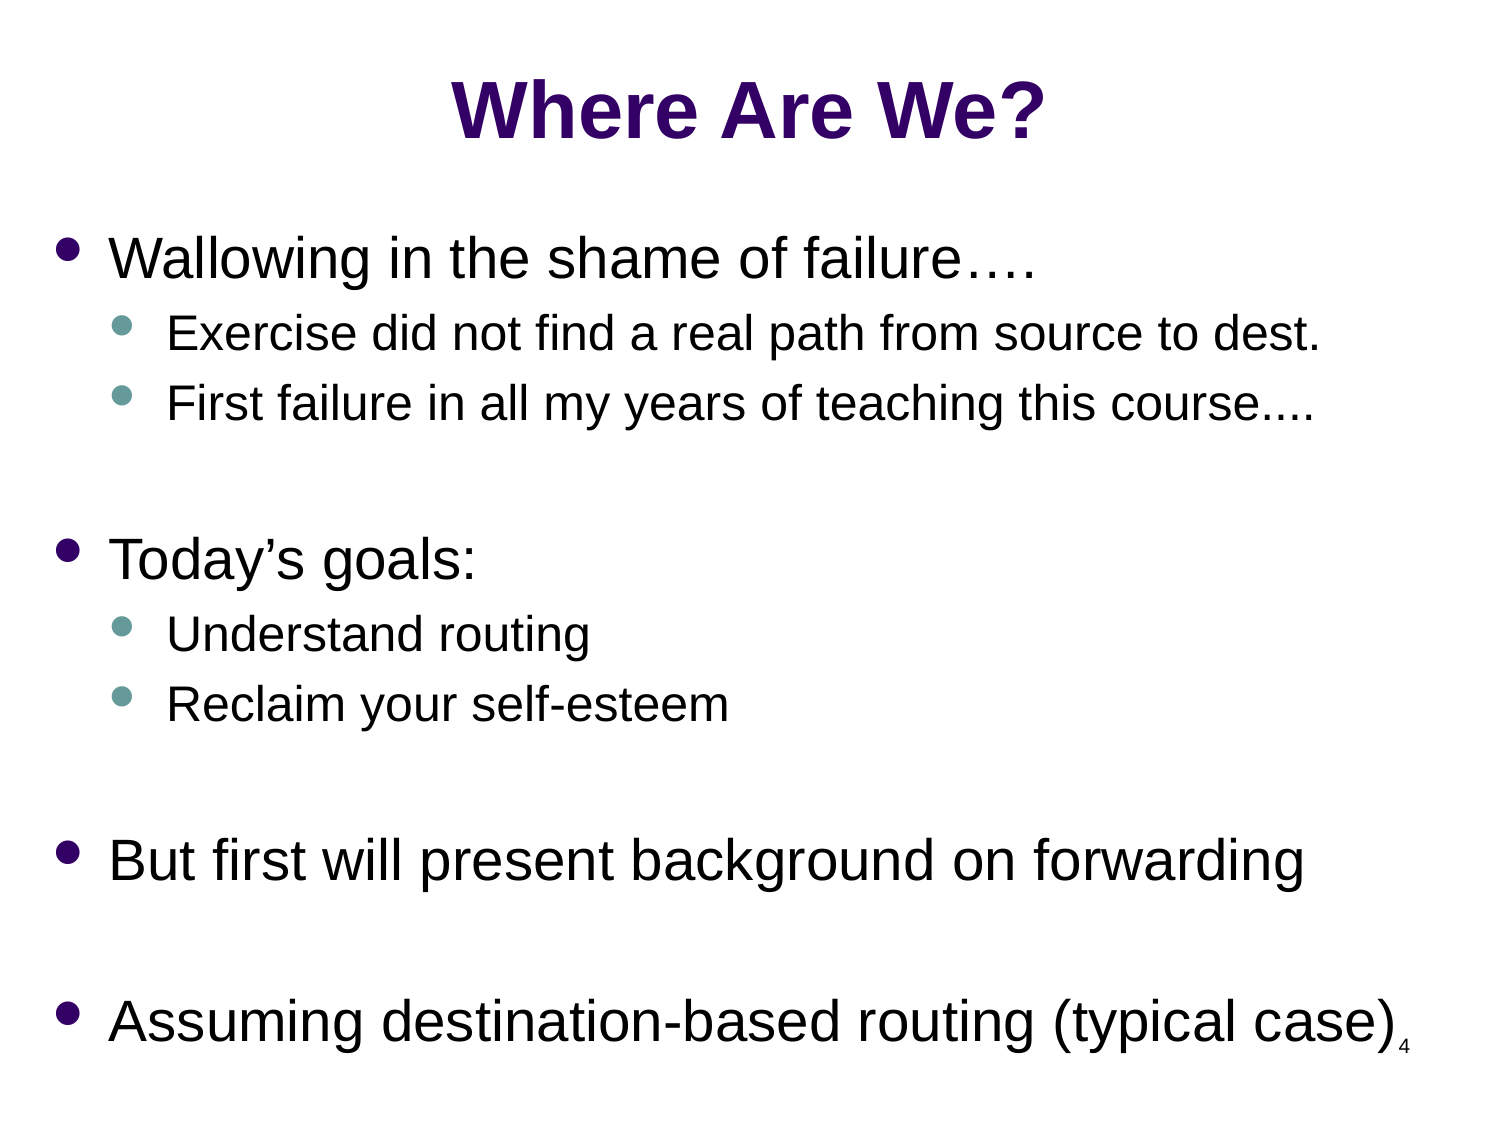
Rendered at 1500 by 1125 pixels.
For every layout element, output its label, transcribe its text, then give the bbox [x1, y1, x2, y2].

list Wallowing in the shame of failure…. Exercise did not find a real path from source to dest. First failure in all my years of teaching this course.... Today’s goals: Understand routing Reclaim your self-esteem But first will present background on forwarding Assuming destination-based routing (typical case) [37, 212, 1500, 1006]
title Where Are We? [0, 20, 1500, 163]
slide_number 4 [1074, 1024, 1426, 1101]
